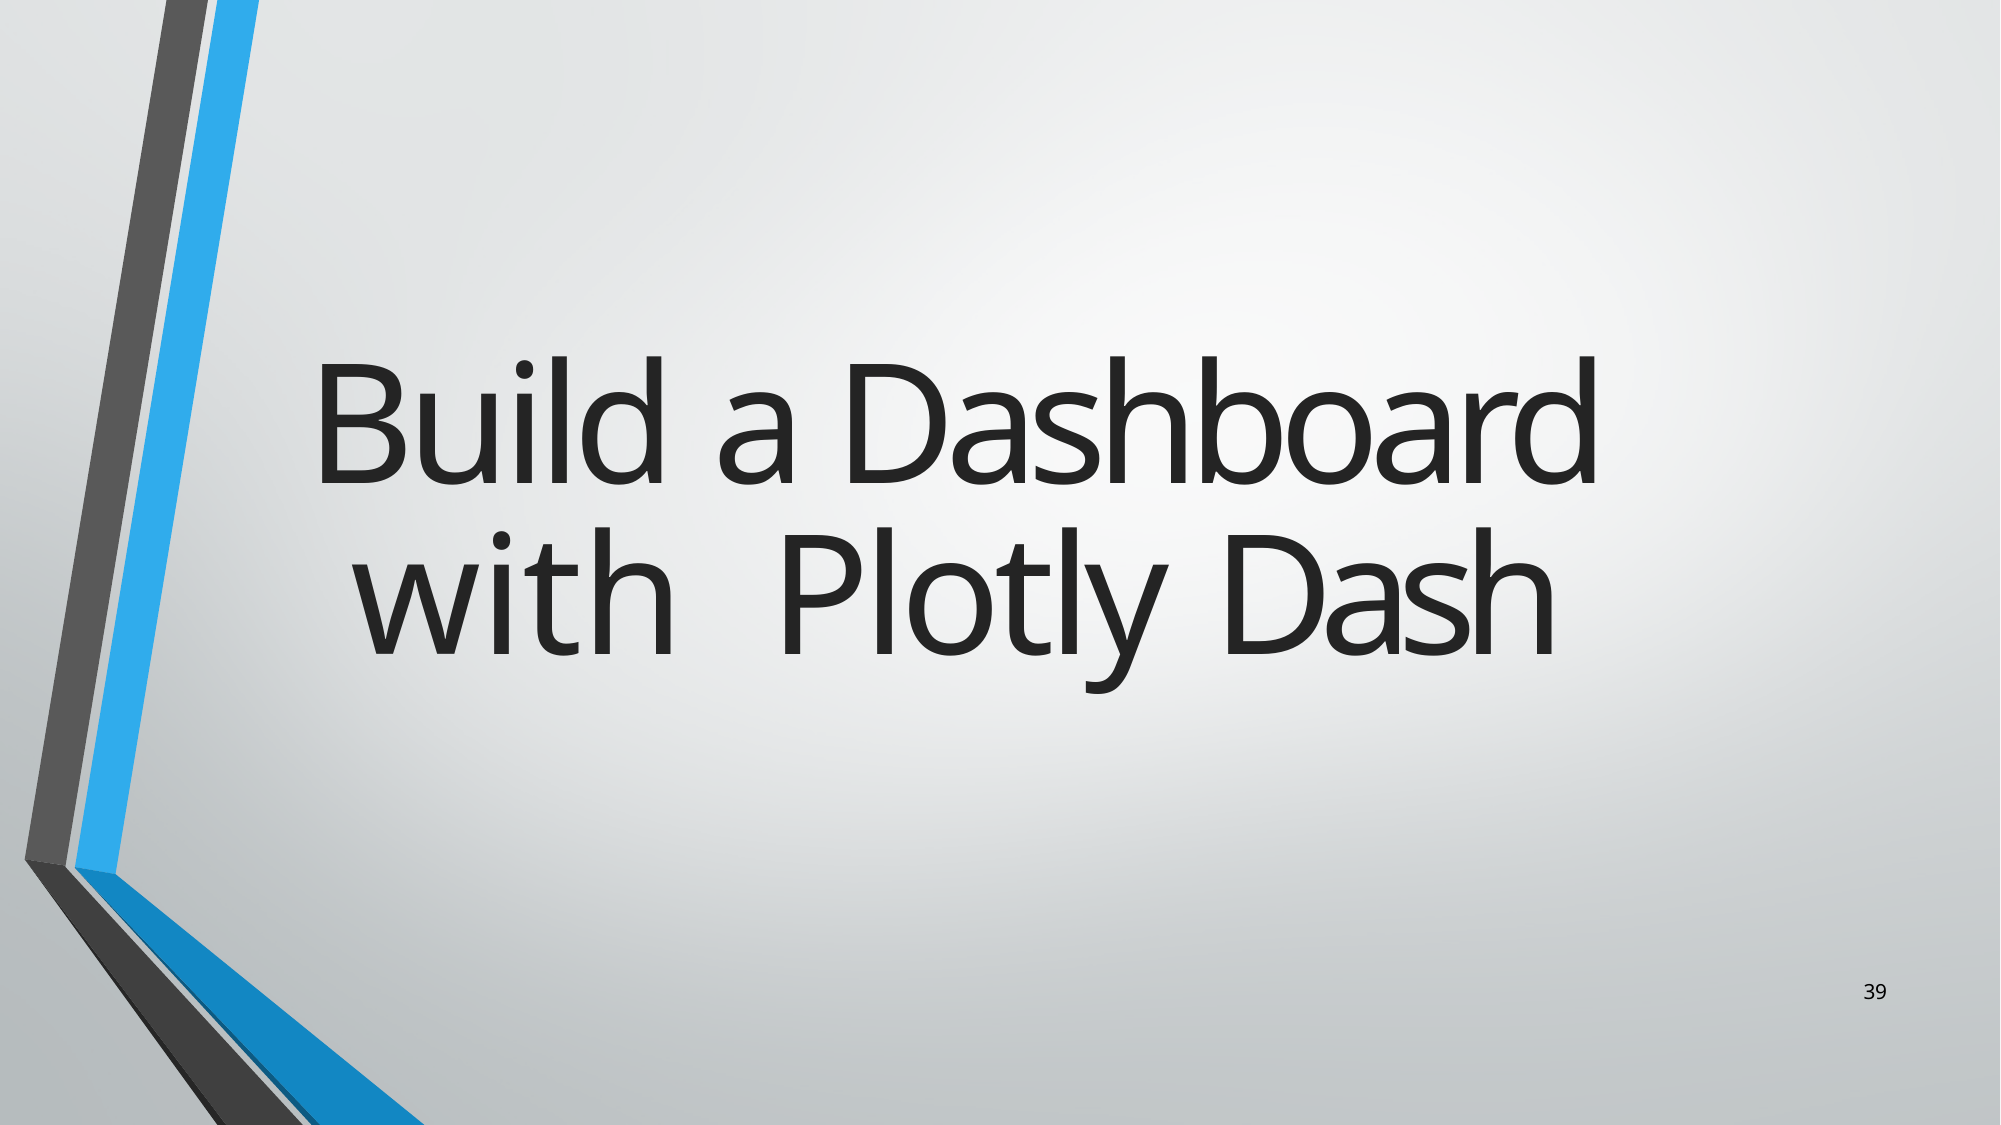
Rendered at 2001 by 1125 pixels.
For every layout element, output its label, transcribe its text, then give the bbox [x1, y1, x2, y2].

title Build a Dashboard with Plotly Dash [192, 313, 1722, 688]
slide_number 39 [1796, 668, 1887, 1125]
